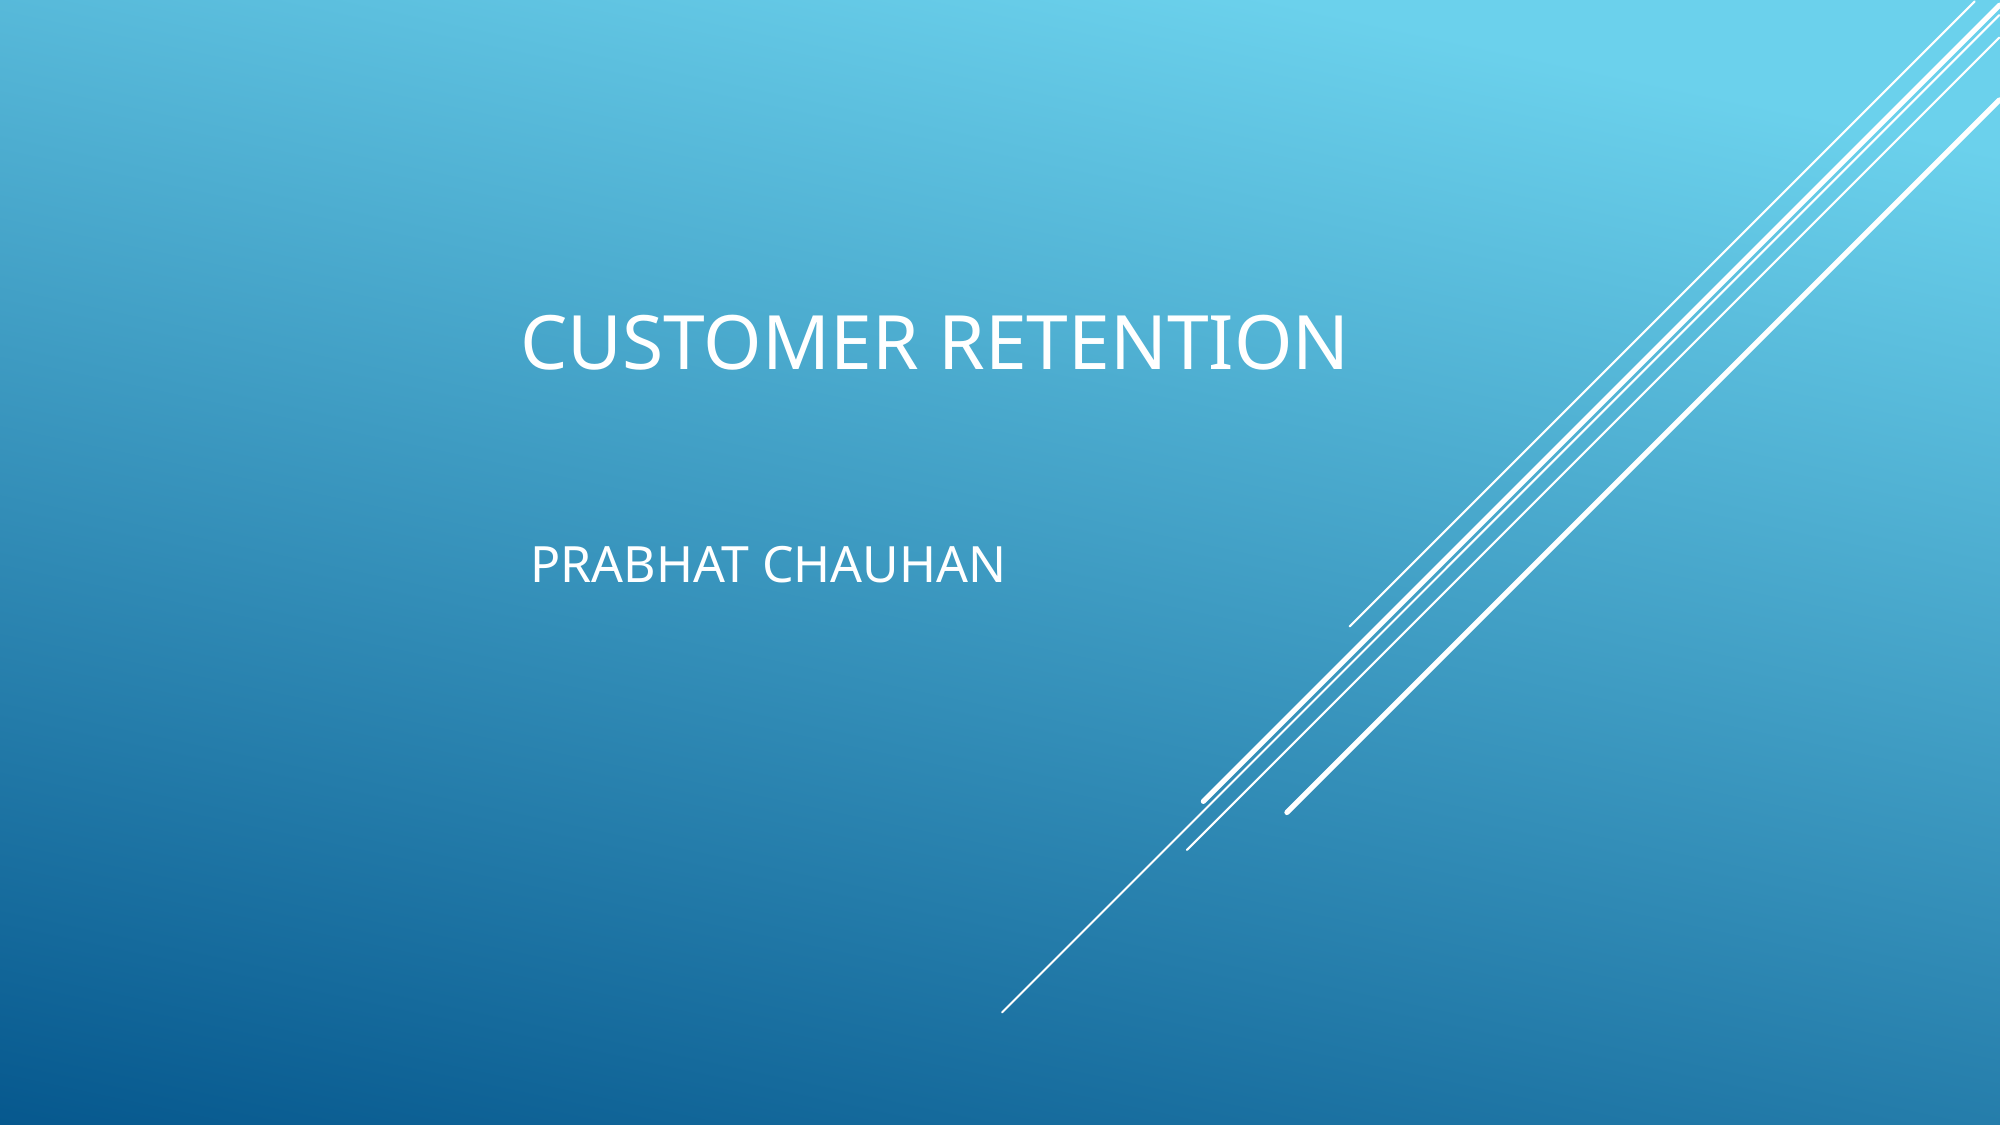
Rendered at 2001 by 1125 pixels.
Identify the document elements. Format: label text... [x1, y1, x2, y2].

text_box CUSTOMER RETENTION [378, 168, 1493, 394]
title Prabhat chauhan [112, 112, 1425, 600]
